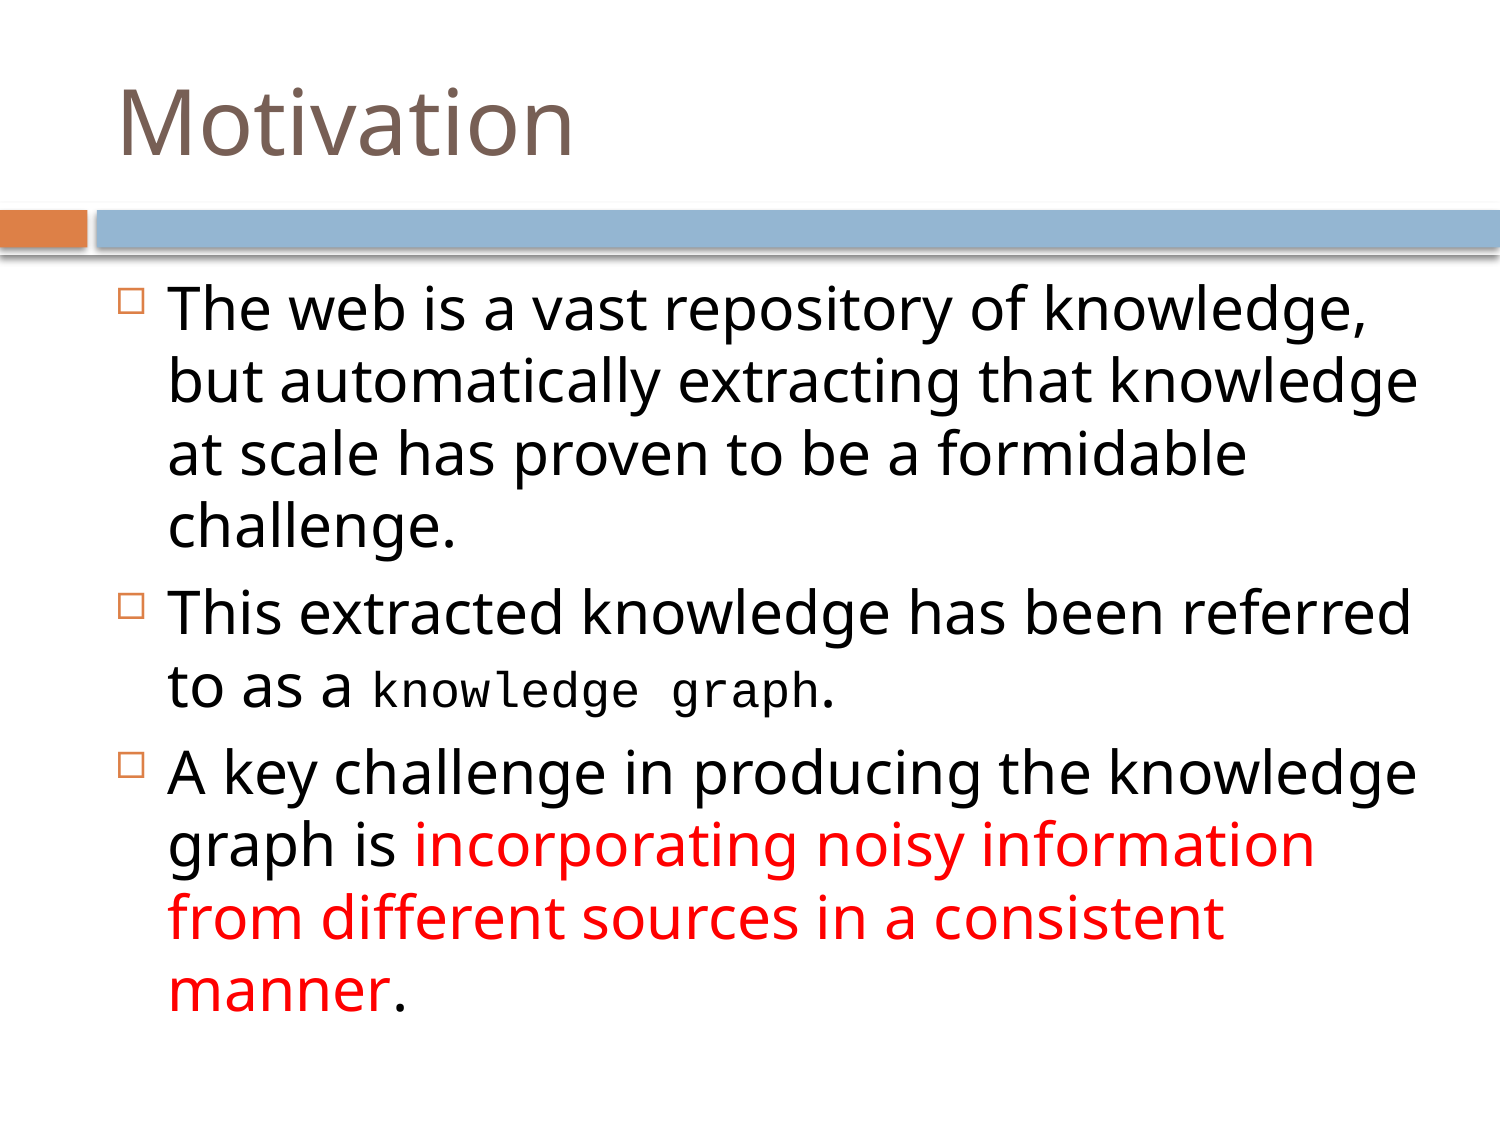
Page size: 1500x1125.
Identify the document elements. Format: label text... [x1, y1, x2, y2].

title Motivation [100, 37, 1438, 200]
list The web is a vast repository of knowledge, but automatically extracting that knowledge at scale has proven to be a formidable challenge. This extracted knowledge has been referred to as a knowledge graph. A key challenge in producing the knowledge graph is incorporating noisy information from different sources in a consistent manner. [100, 262, 1438, 1000]
